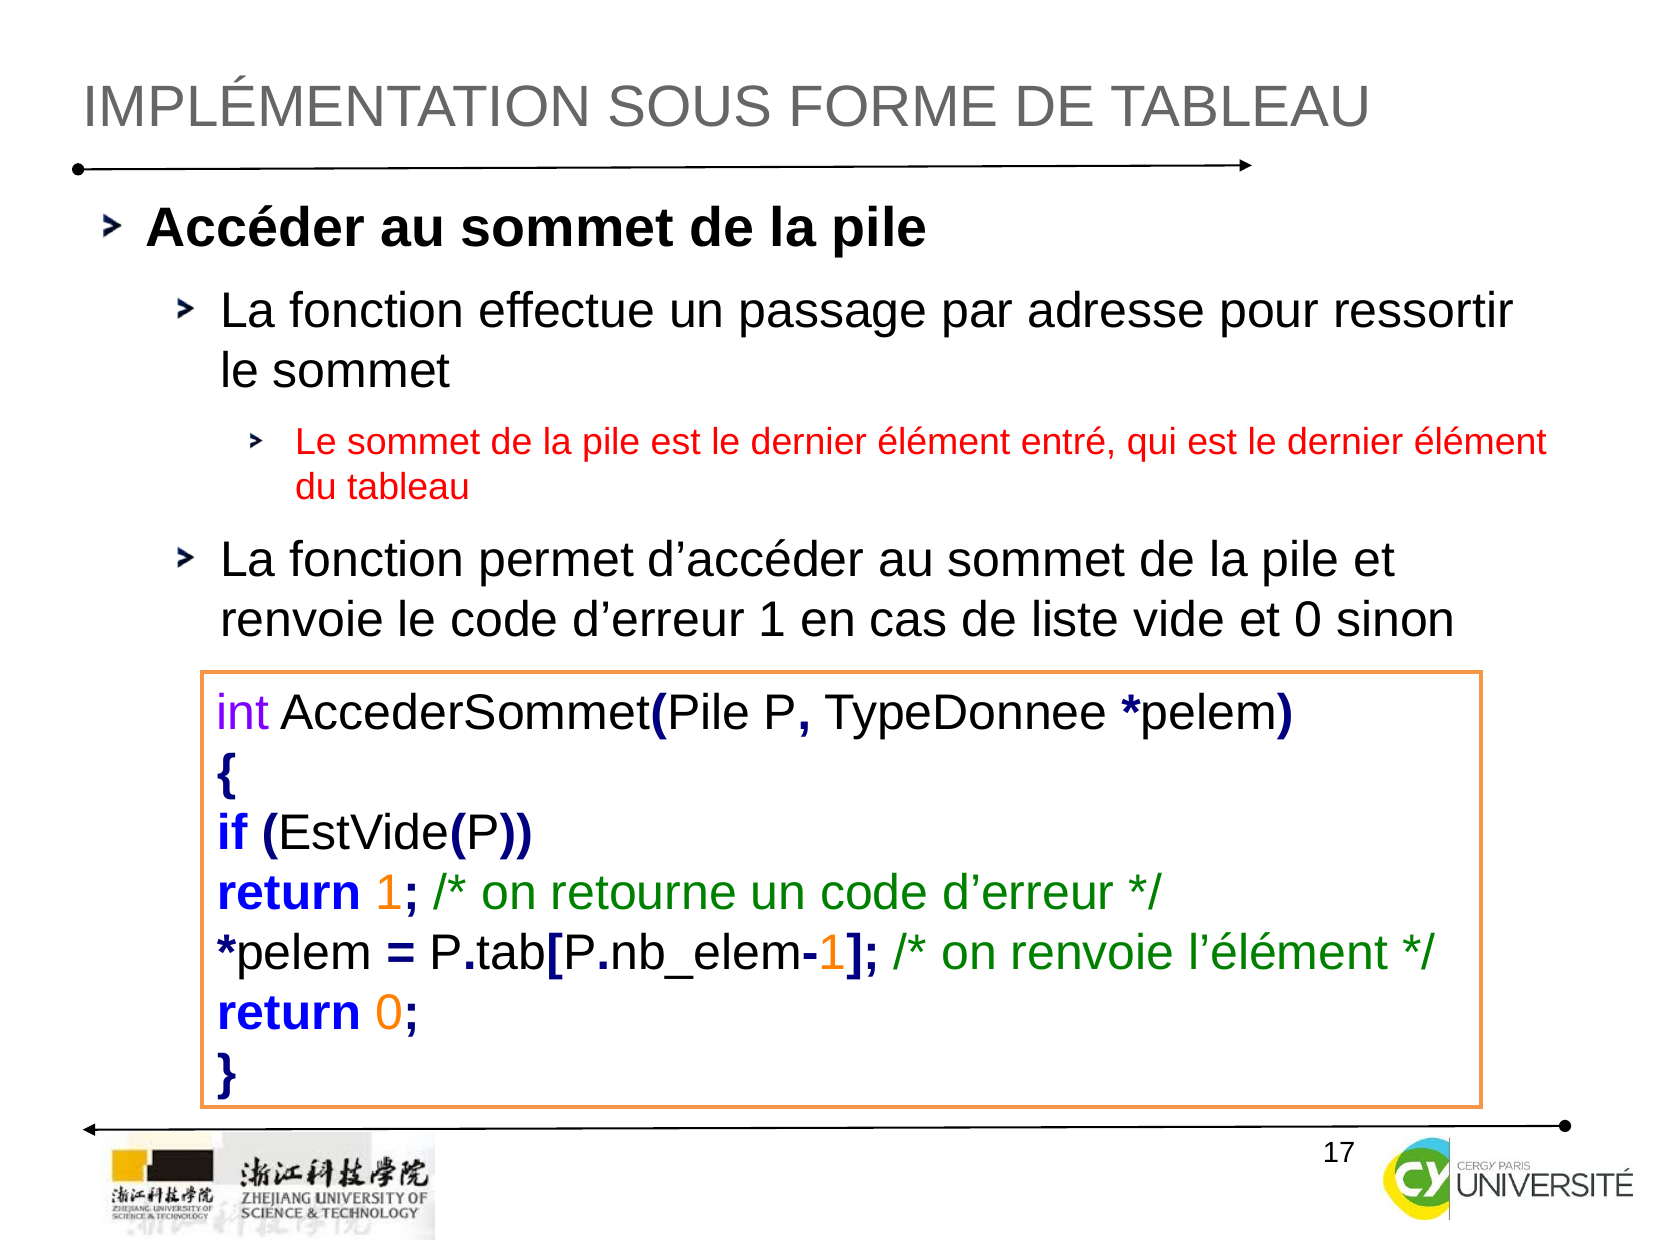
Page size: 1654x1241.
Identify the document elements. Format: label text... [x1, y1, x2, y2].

text_box int AccederSommet(Pile P, TypeDonnee *pelem) { if (EstVide(P)) return 1; /* on retourne un code d’erreur */ *pelem = P.tab[P.nb_elem-1]; /* on renvoie l’élément */ return 0; } [200, 670, 1483, 1109]
picture [167, 538, 203, 574]
picture [167, 289, 203, 325]
picture [242, 426, 269, 453]
picture [92, 204, 131, 244]
picture [100, 1169, 435, 1240]
text_box IMPLÉMENTATION SOUS FORME DE TABLEAU [82, 49, 1571, 158]
text_box Accéder au sommet de la pile La fonction effectue un passage par adresse pour ressortir le sommet Le sommet de la pile est le dernier élément entré, qui est le dernier élément du tableau La fonction permet d’accéder au sommet de la pile et renvoie le code d’erreur 1 en cas de liste vide et 0 sinon [74, 190, 1557, 1169]
picture [1380, 1136, 1633, 1220]
